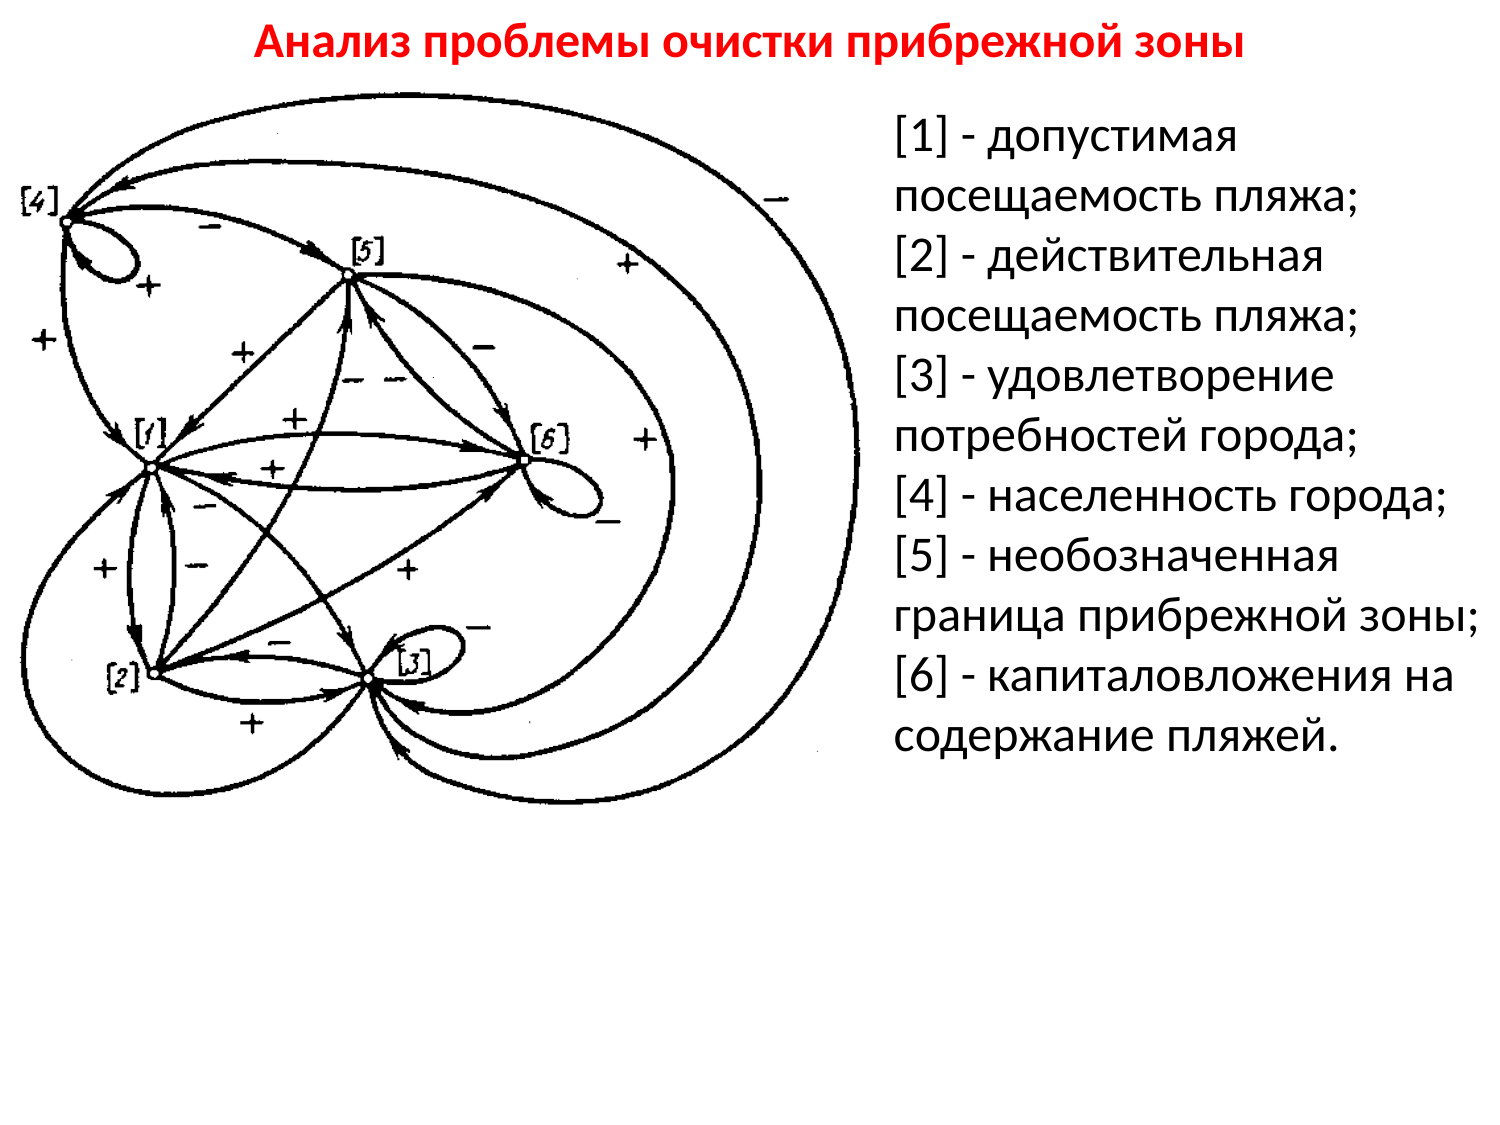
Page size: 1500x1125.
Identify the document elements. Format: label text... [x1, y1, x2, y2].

text_box Анализ проблемы очистки прибрежной зоны [0, 0, 1500, 75]
text_box [1] - допустимая посещаемость пляжа; [2] - действительная посещаемость пляжа; [3] - удовлетворение потребностей города; [4] - населенность города; [5] - необозначенная граница прибрежной зоны; [6] - капиталовложения на содержание пляжей. [884, 93, 1500, 769]
picture [0, 81, 880, 821]
